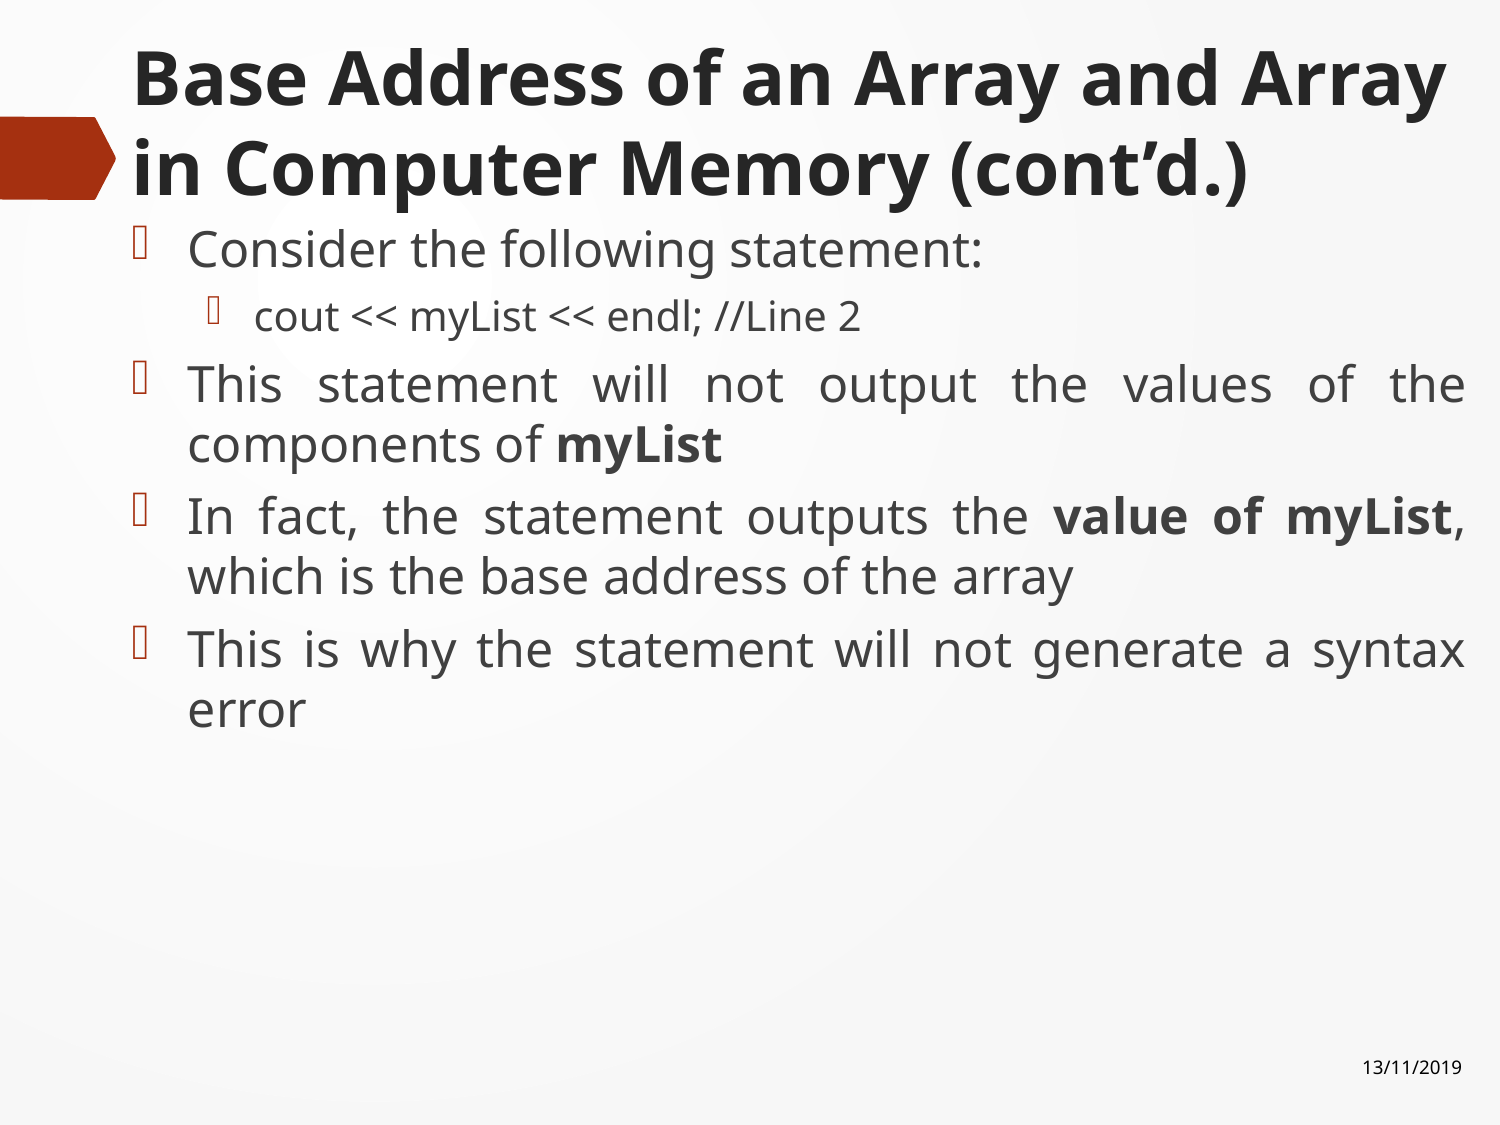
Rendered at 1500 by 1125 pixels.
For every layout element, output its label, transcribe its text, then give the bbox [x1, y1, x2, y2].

title Base Address of an Array and Array in Computer Memory (cont’d.) [116, 23, 1483, 158]
list Consider the following statement: cout << myList << endl; //Line 2 This statement will not output the values of the components of myList In fact, the statement outputs the value of myList, which is the base address of the array This is why the statement will not generate a syntax error [116, 210, 1483, 1029]
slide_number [1260, 1037, 1483, 1098]
